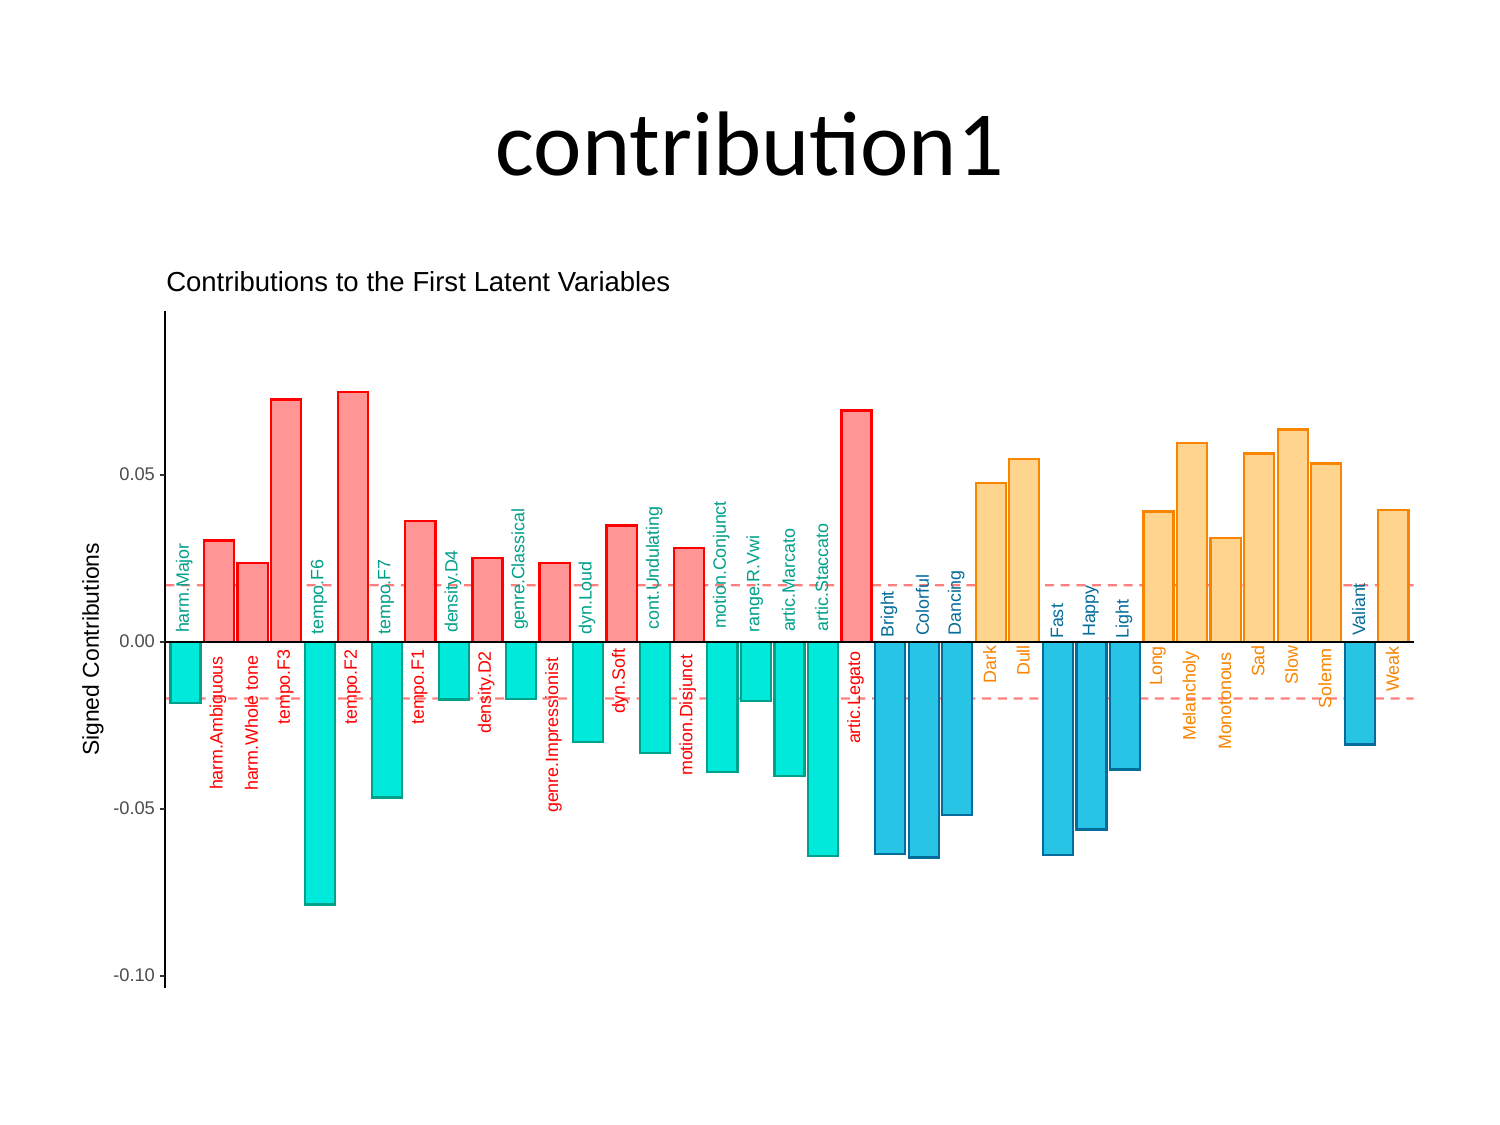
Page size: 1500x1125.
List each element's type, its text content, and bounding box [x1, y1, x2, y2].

title contribution1 [75, 45, 1425, 233]
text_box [74, 262, 1426, 1006]
